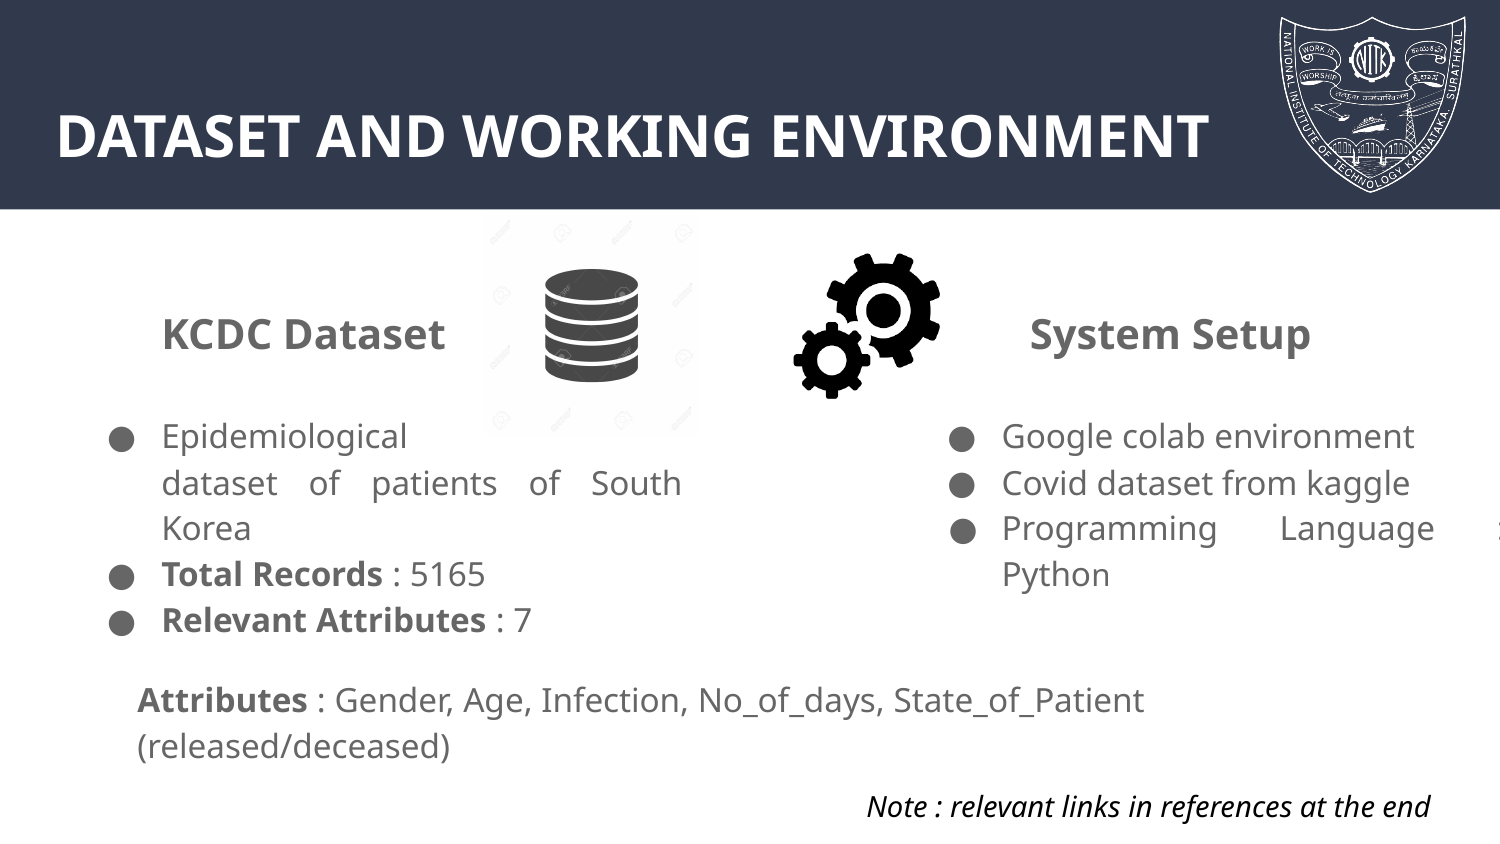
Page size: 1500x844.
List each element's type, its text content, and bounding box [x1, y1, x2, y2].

text_box KCDC Dataset [71, 284, 478, 367]
picture [484, 215, 699, 437]
picture [793, 252, 941, 400]
list Google colab environment Covid dataset from kaggle Programming Language : Python [911, 394, 1500, 710]
text_box Note : relevant links in references at the end [851, 773, 1466, 836]
text_box Attributes : Gender, Age, Infection, No_of_days, State_of_Patient (released/deceased) [122, 658, 1449, 740]
title DATASET AND WORKING ENVIRONMENT [40, 84, 1274, 187]
list Epidemiological dataset of patients of South Korea Total Records : 5165 Relevant Attributes : 7 [71, 394, 699, 643]
text_box System Setup [945, 284, 1375, 367]
picture [1279, 16, 1466, 193]
